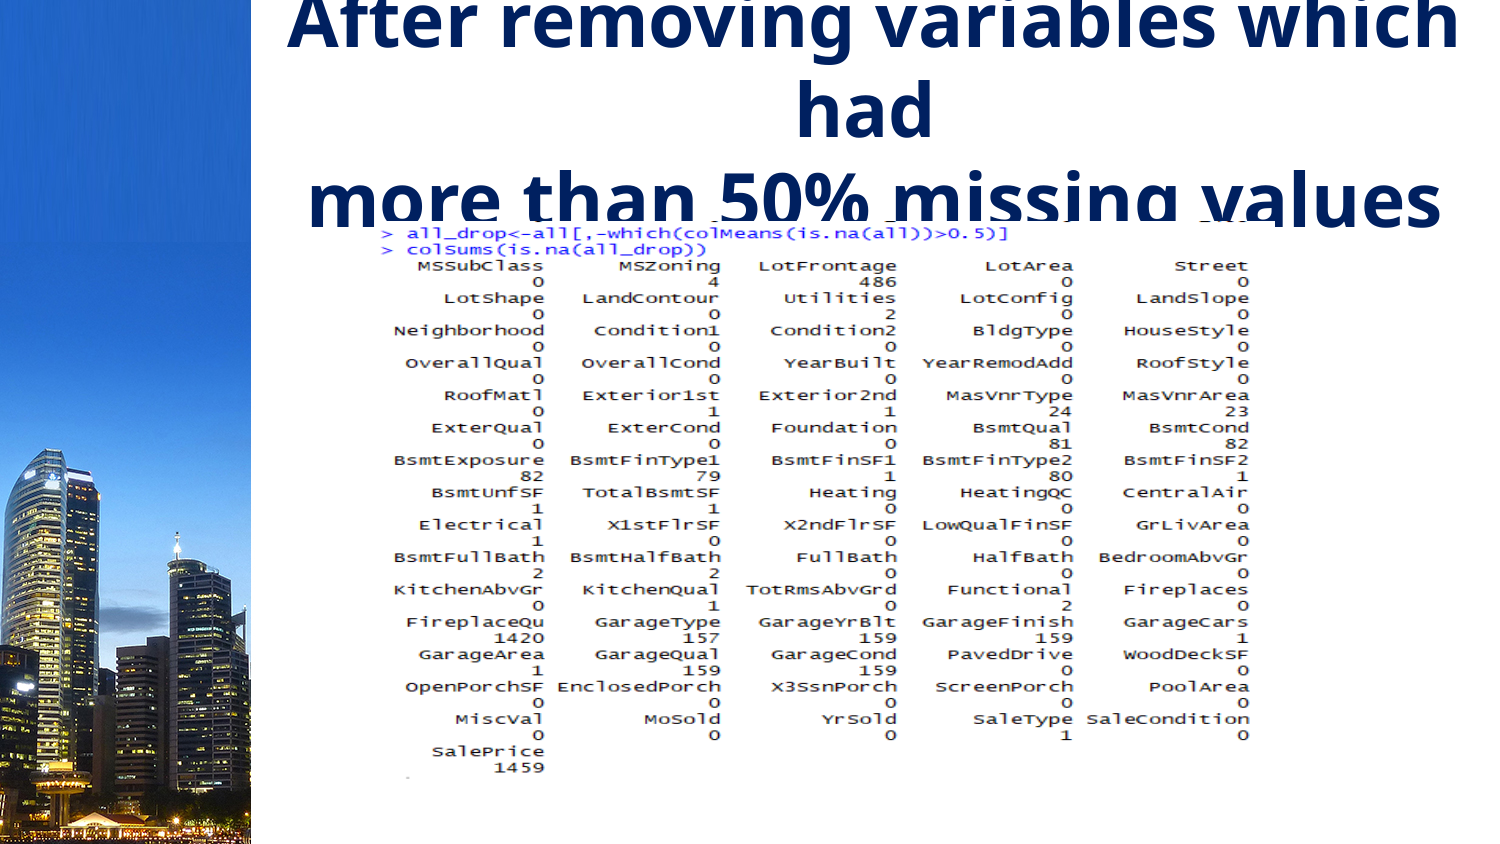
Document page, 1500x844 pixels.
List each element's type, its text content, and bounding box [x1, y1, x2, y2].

picture [0, 0, 1500, 844]
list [374, 221, 1276, 779]
title After removing variables which had more than 50% missing values [249, 21, 1500, 194]
